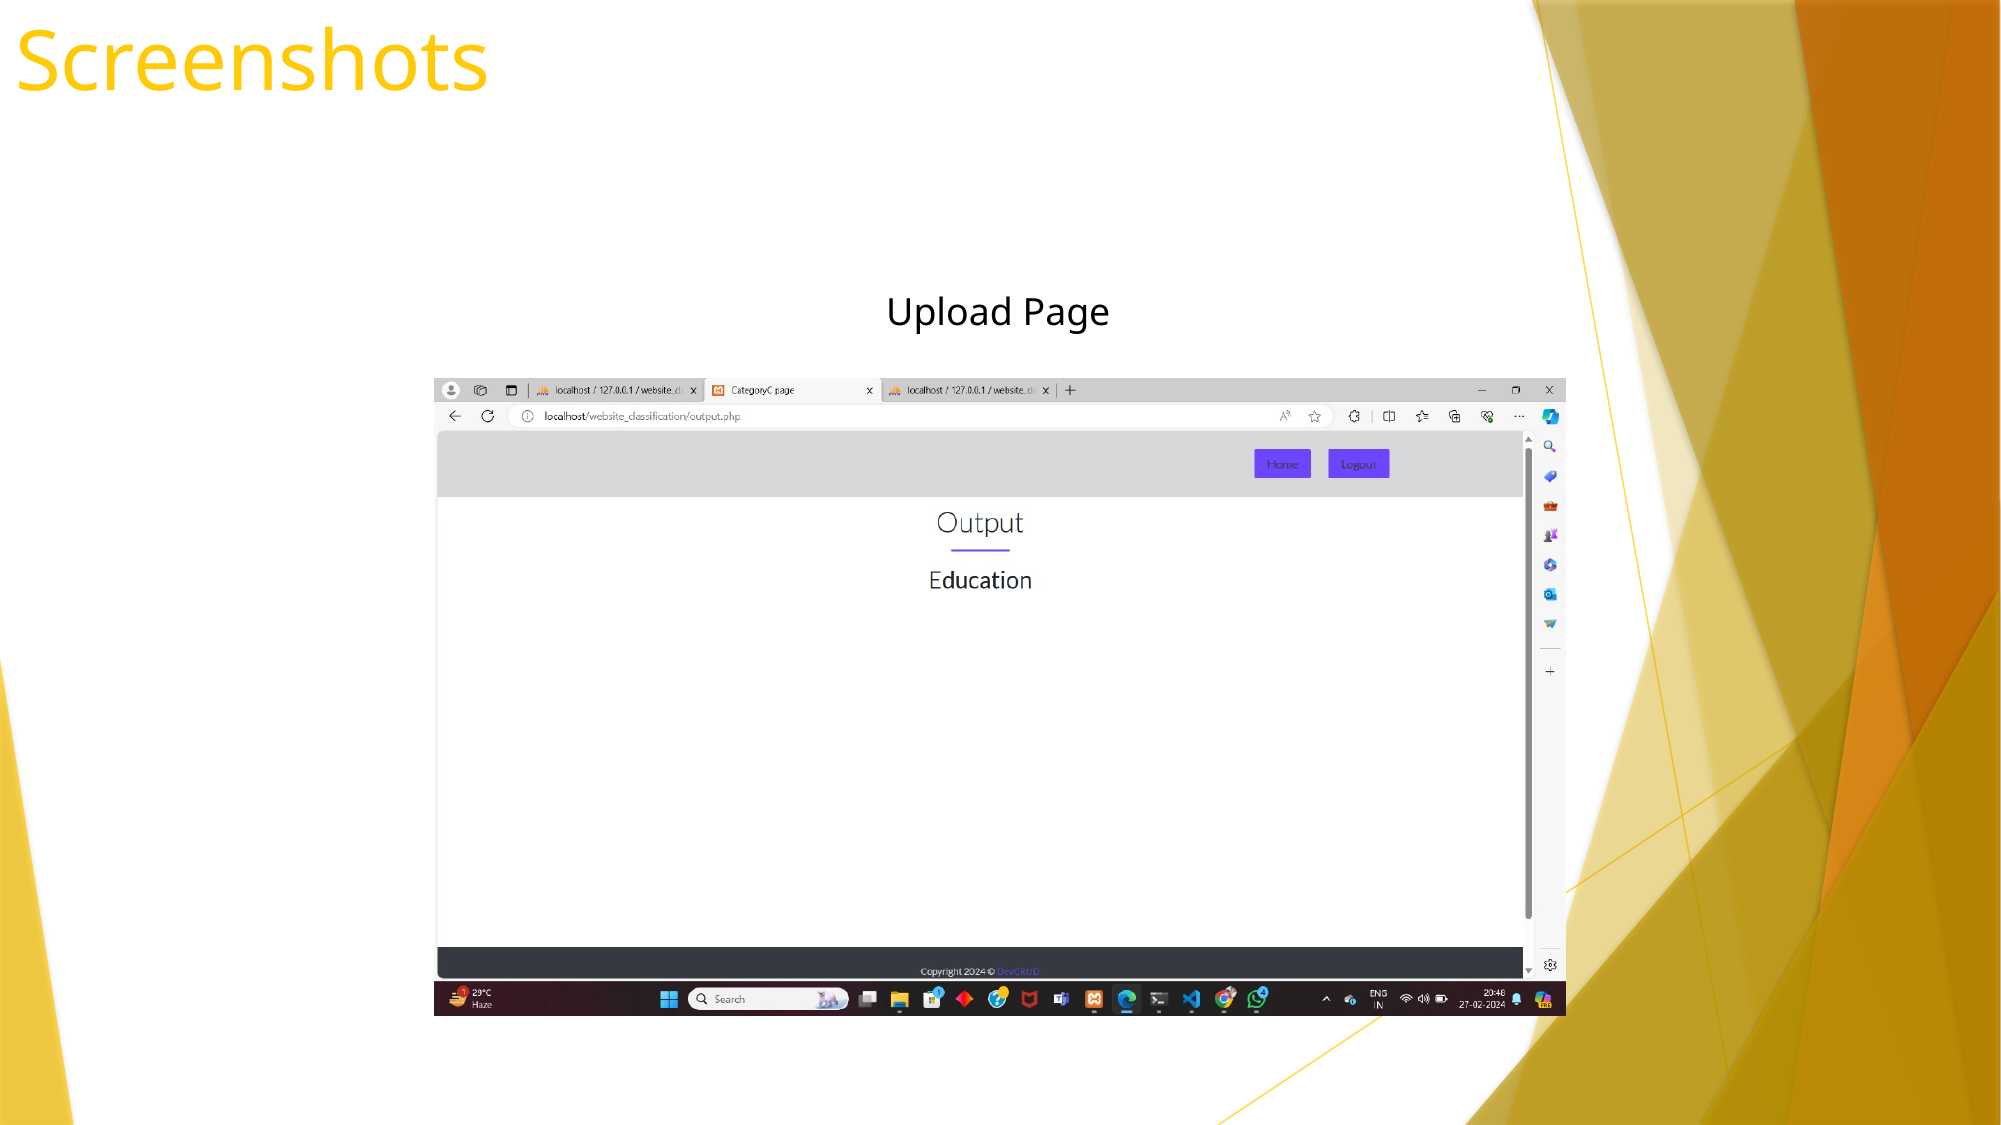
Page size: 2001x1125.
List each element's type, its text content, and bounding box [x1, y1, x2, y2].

title Screenshots [0, 0, 604, 217]
text_box Upload Page [871, 280, 1129, 340]
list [433, 378, 1567, 1017]
